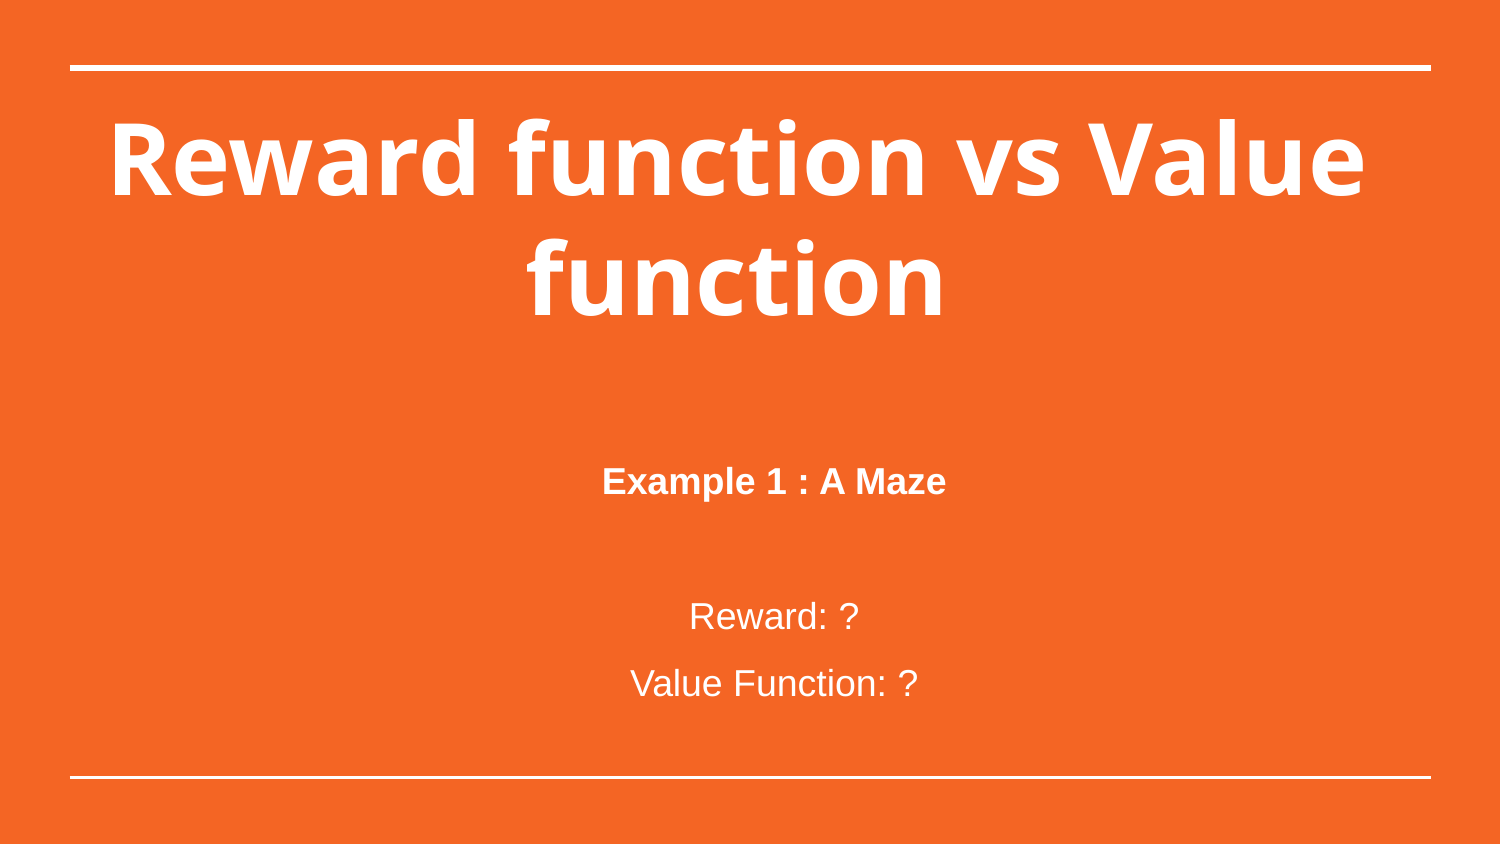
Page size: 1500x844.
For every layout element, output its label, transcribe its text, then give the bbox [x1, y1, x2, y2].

text_box Example 1 : A Maze Reward: ? Value Function: ? [130, 419, 1418, 767]
title Reward function vs Value function [56, 89, 1418, 342]
